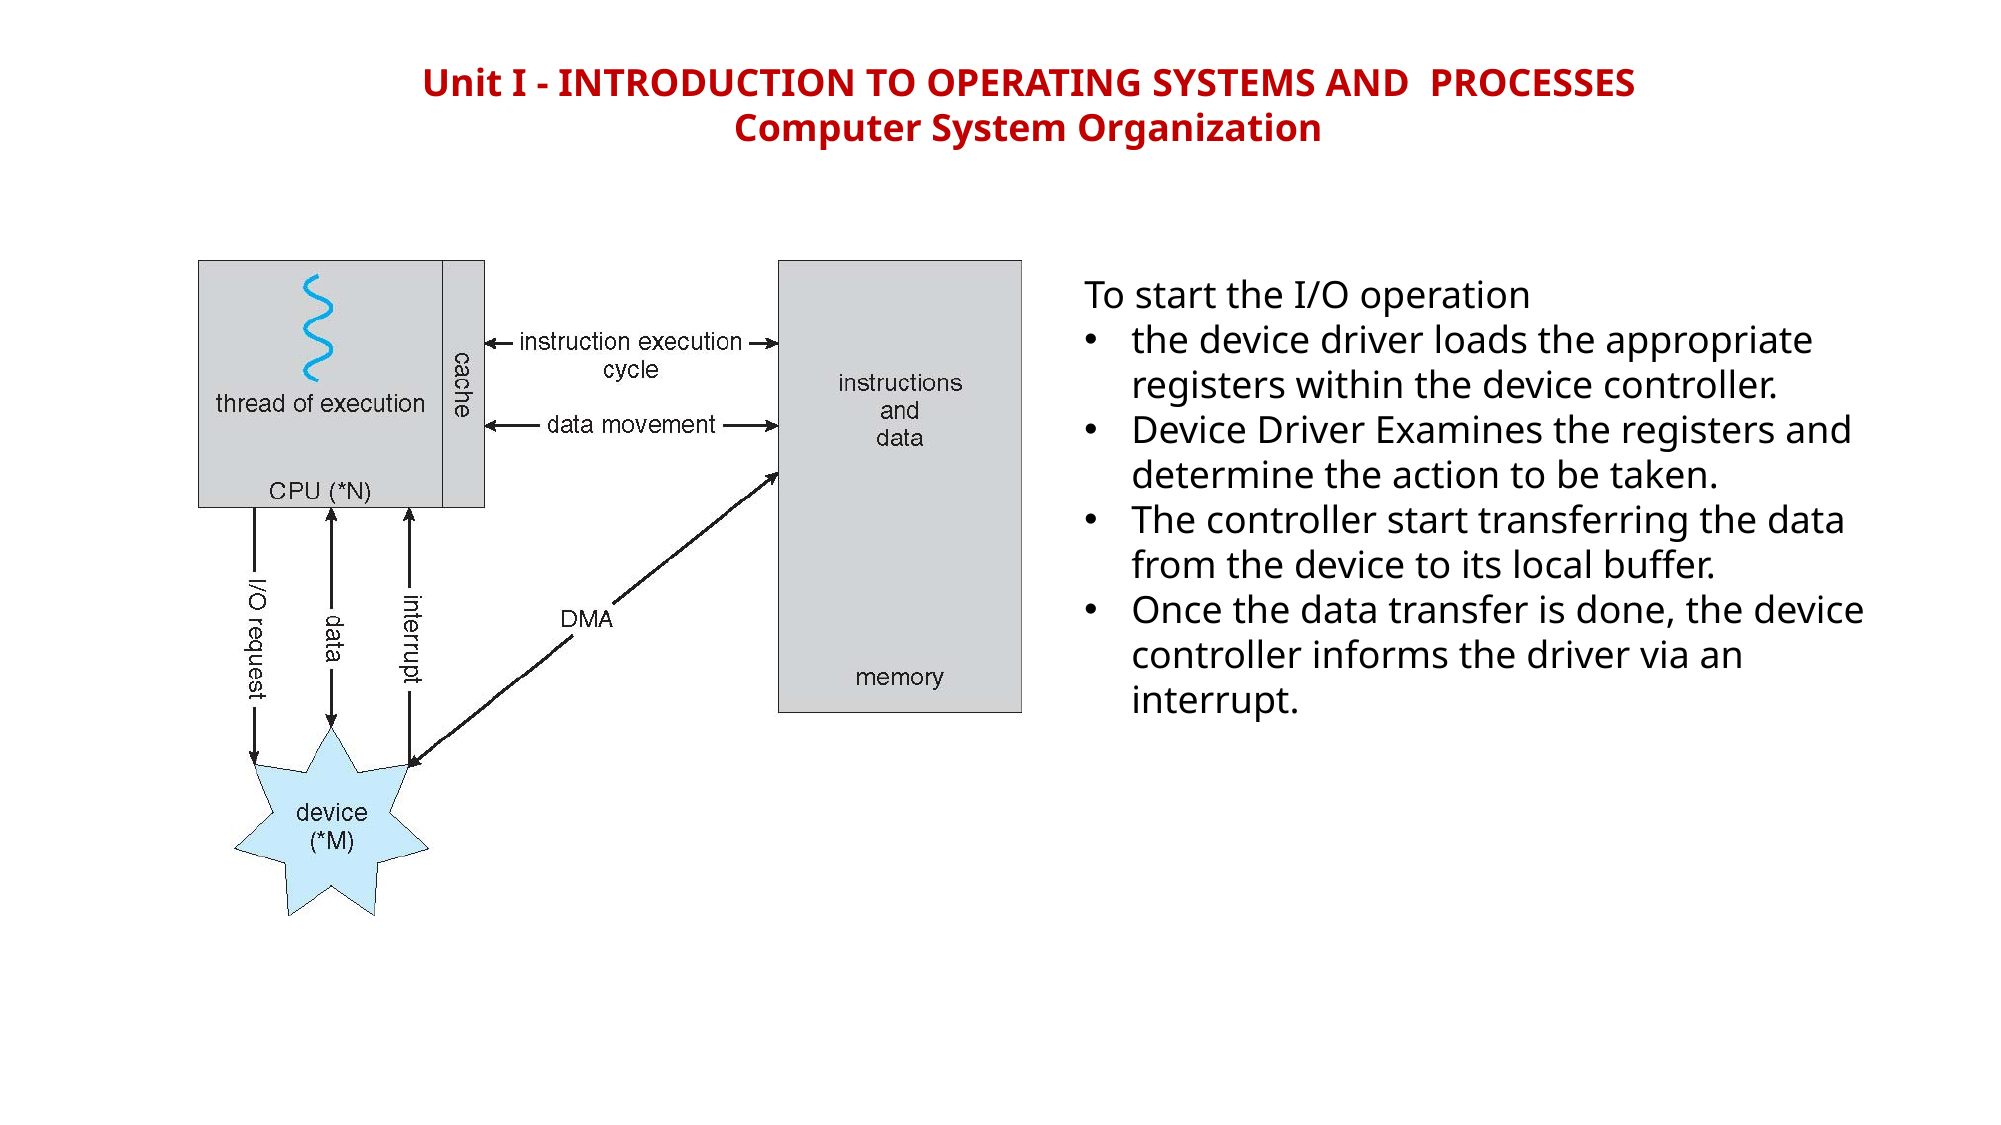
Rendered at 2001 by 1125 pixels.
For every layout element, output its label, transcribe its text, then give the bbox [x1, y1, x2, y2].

text_box To start the I/O operation the device driver loads the appropriate registers within the device controller. Device Driver Examines the registers and determine the action to be taken. The controller start transferring the data from the device to its local buffer. Once the data transfer is done, the device controller informs the driver via an interrupt. [1069, 263, 1917, 729]
picture [198, 260, 1022, 916]
text_box Unit I - INTRODUCTION TO OPERATING SYSTEMS AND PROCESSES Computer System Organization [340, 51, 1717, 157]
